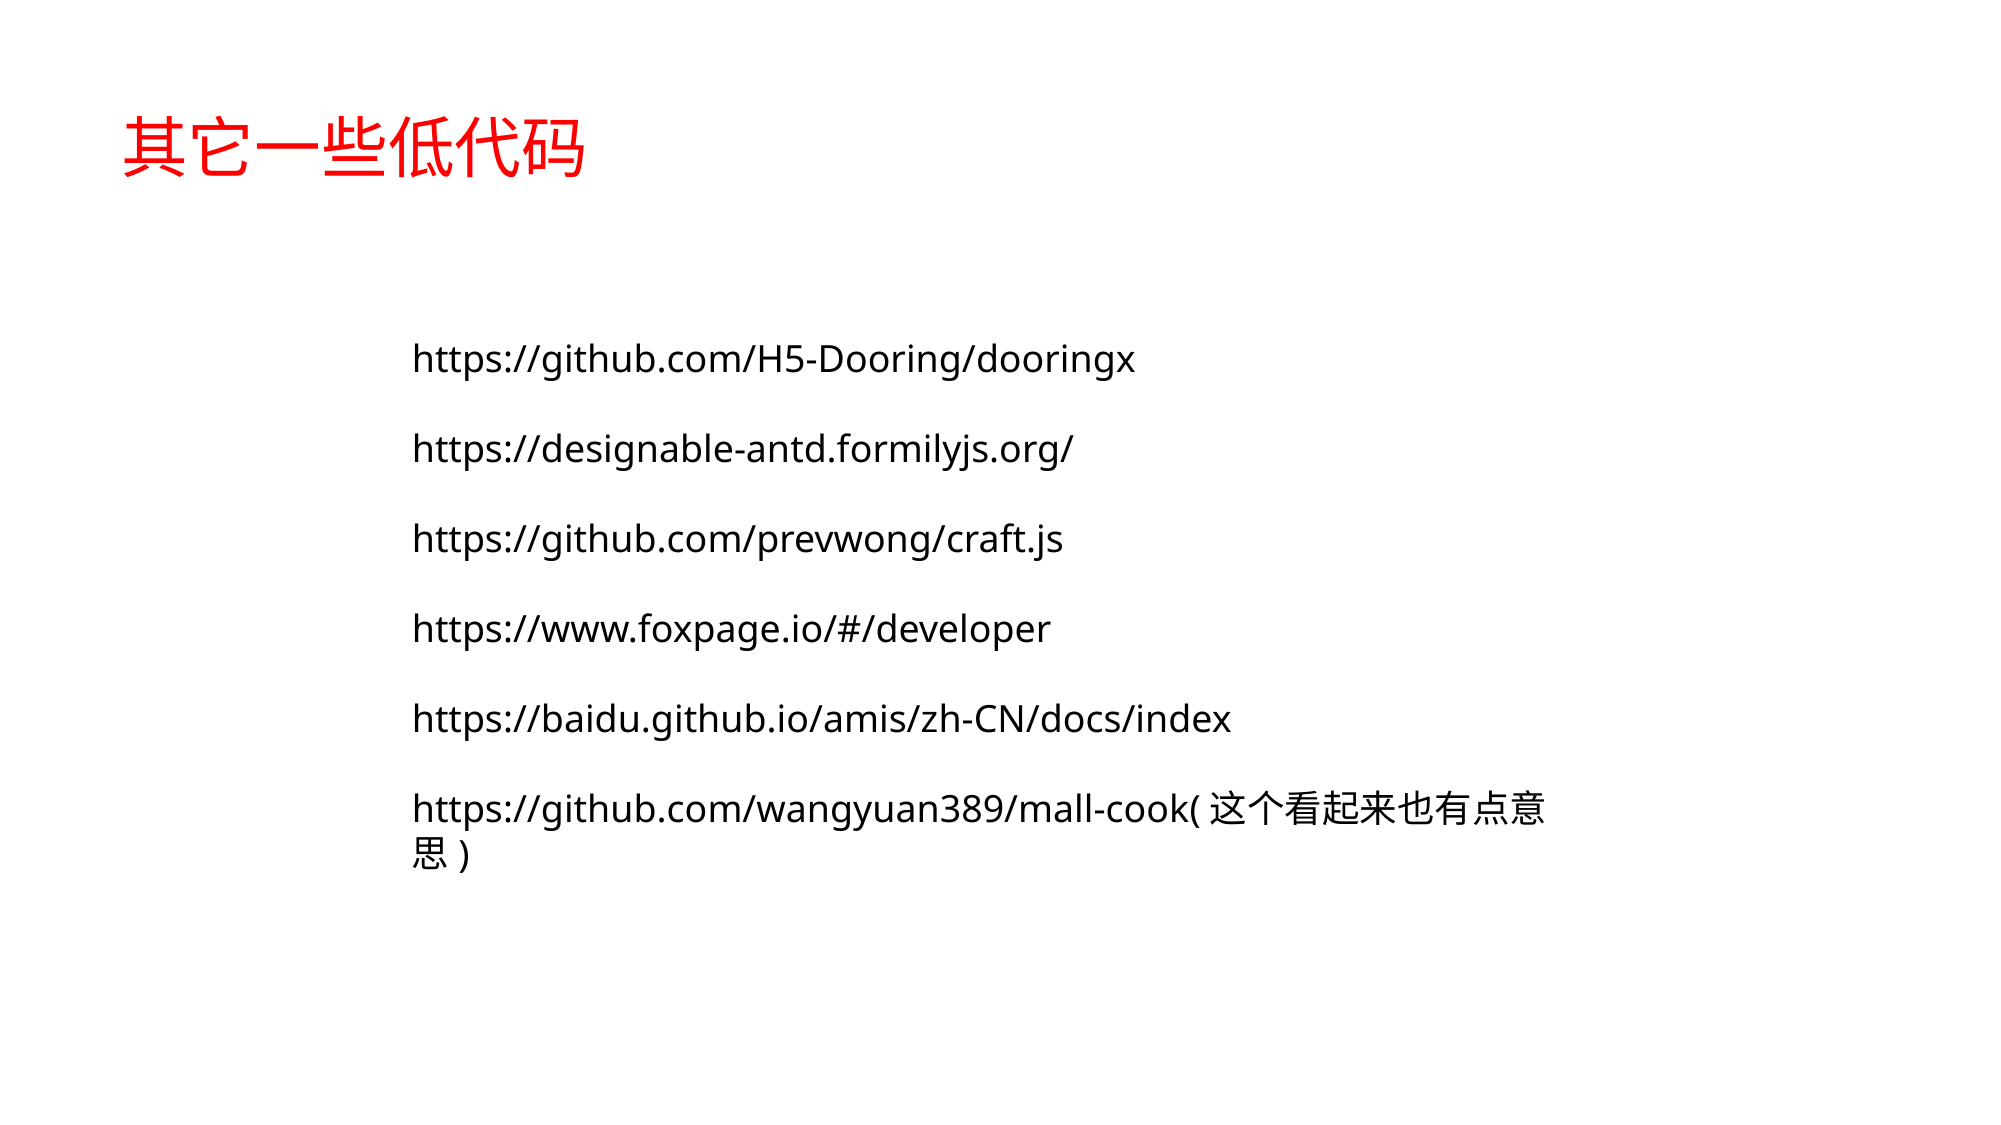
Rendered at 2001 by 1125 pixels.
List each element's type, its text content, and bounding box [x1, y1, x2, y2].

title 其它一些低代码 [106, 42, 1832, 260]
text_box https://github.com/H5-Dooring/dooringx https://designable-antd.formilyjs.org/ https://github.com/prevwong/craft.js https://www.foxpage.io/#/developer https://baidu.github.io/amis/zh-CN/docs/index https://github.com/wangyuan389/mall-cook(这个看起来也有点意思) [397, 327, 1608, 928]
